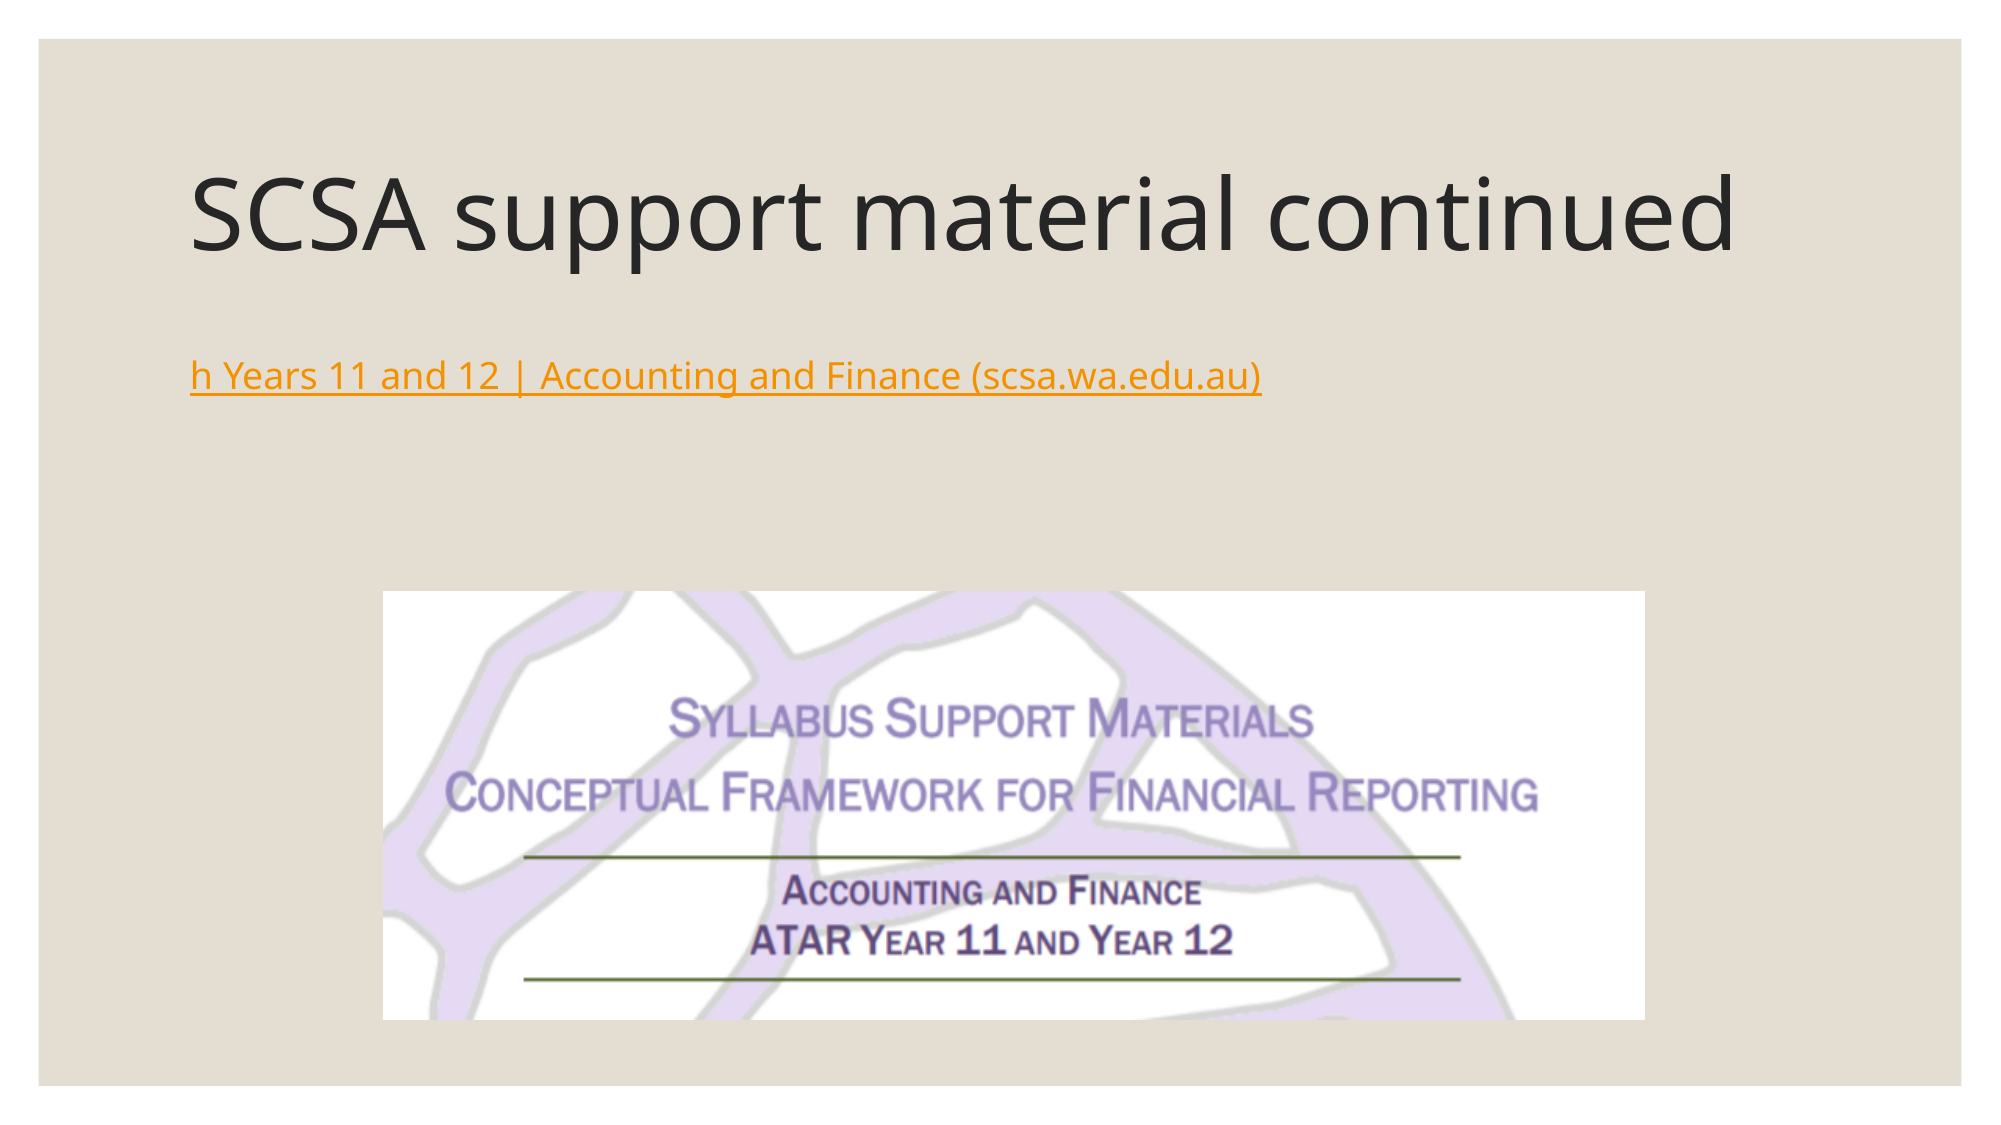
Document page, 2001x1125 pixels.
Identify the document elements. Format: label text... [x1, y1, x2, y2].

title SCSA support material continued [174, 105, 1825, 331]
list h Years 11 and 12 | Accounting and Finance (scsa.wa.edu.au) [174, 345, 1872, 990]
picture [383, 591, 1645, 1020]
